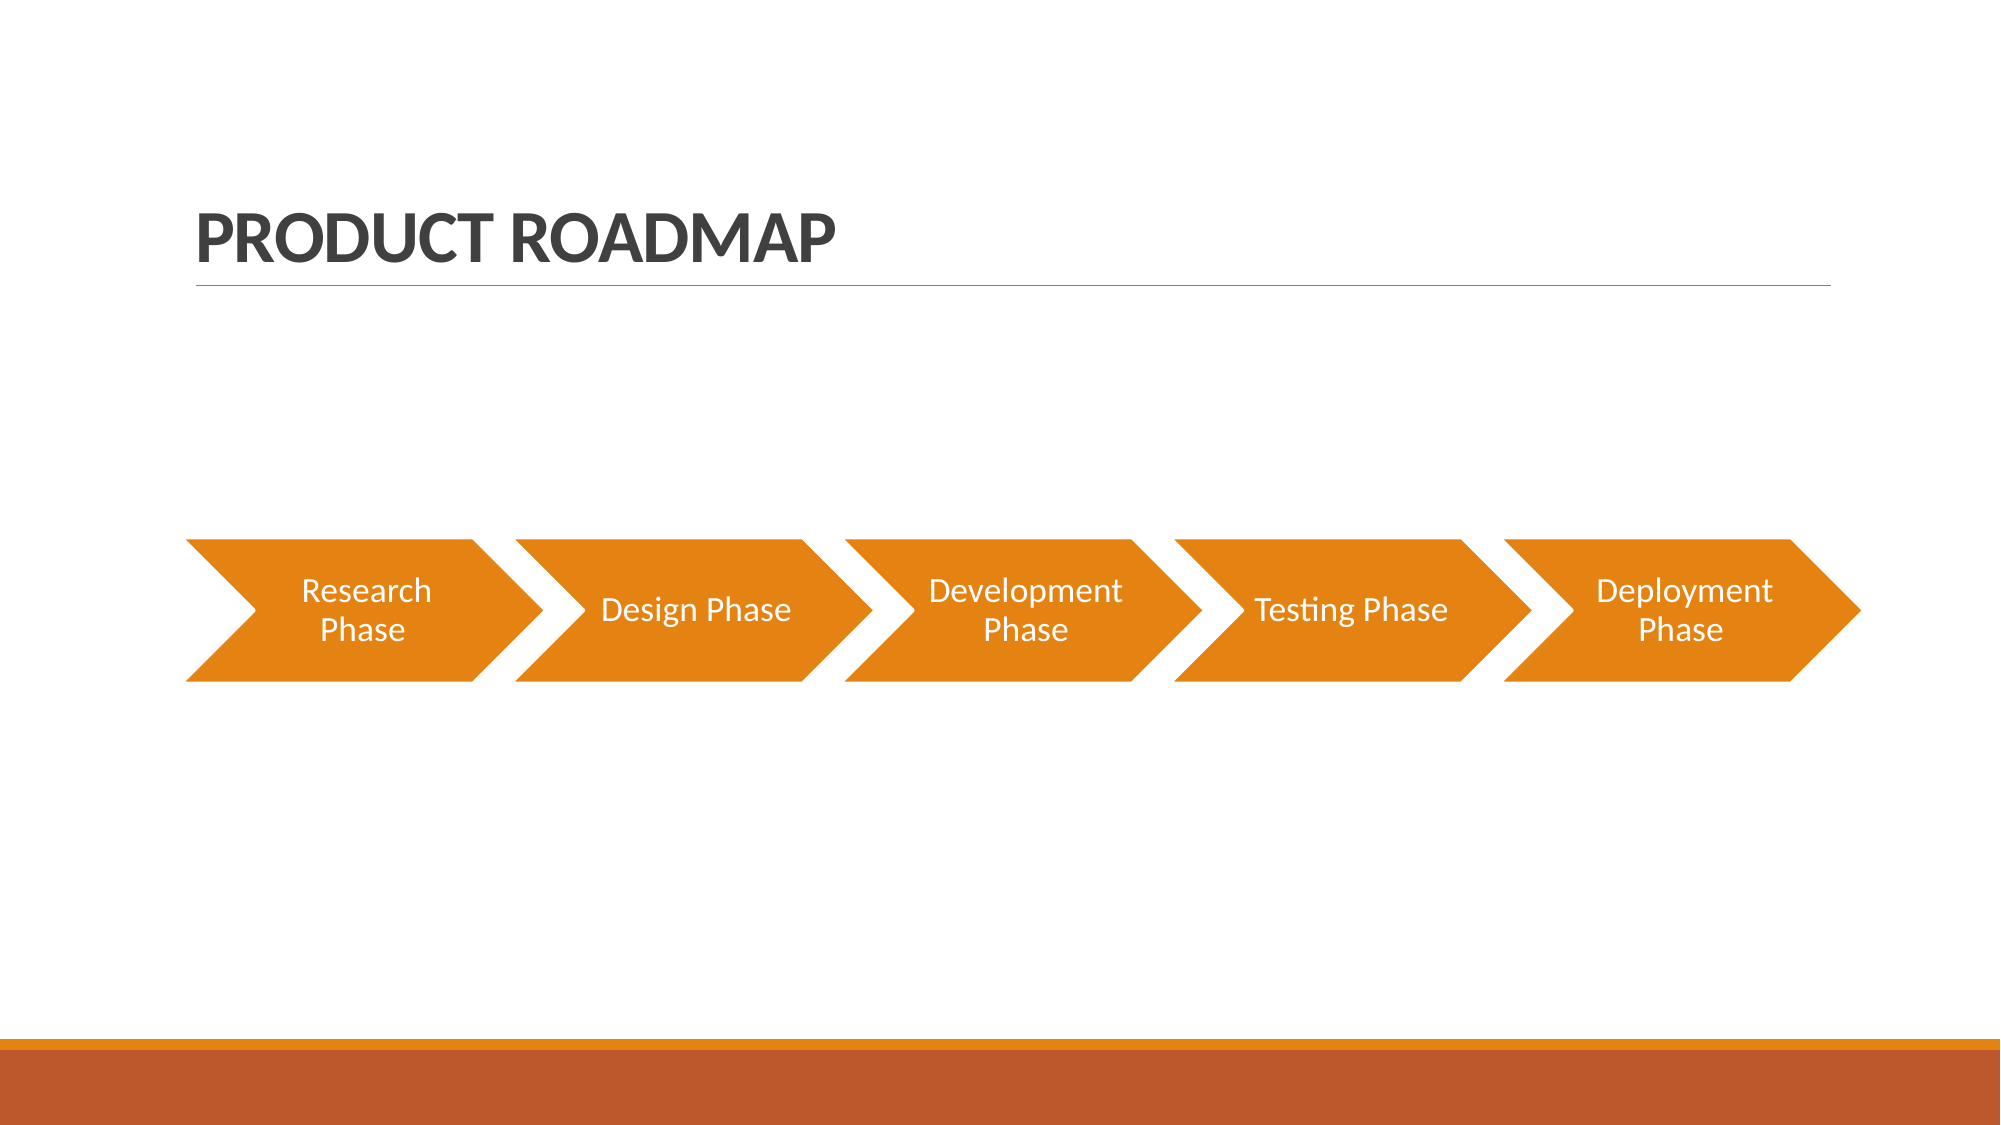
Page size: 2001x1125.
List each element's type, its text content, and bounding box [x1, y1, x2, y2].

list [179, 257, 1866, 964]
title PRODUCT ROADMAP [180, 47, 1830, 254]
